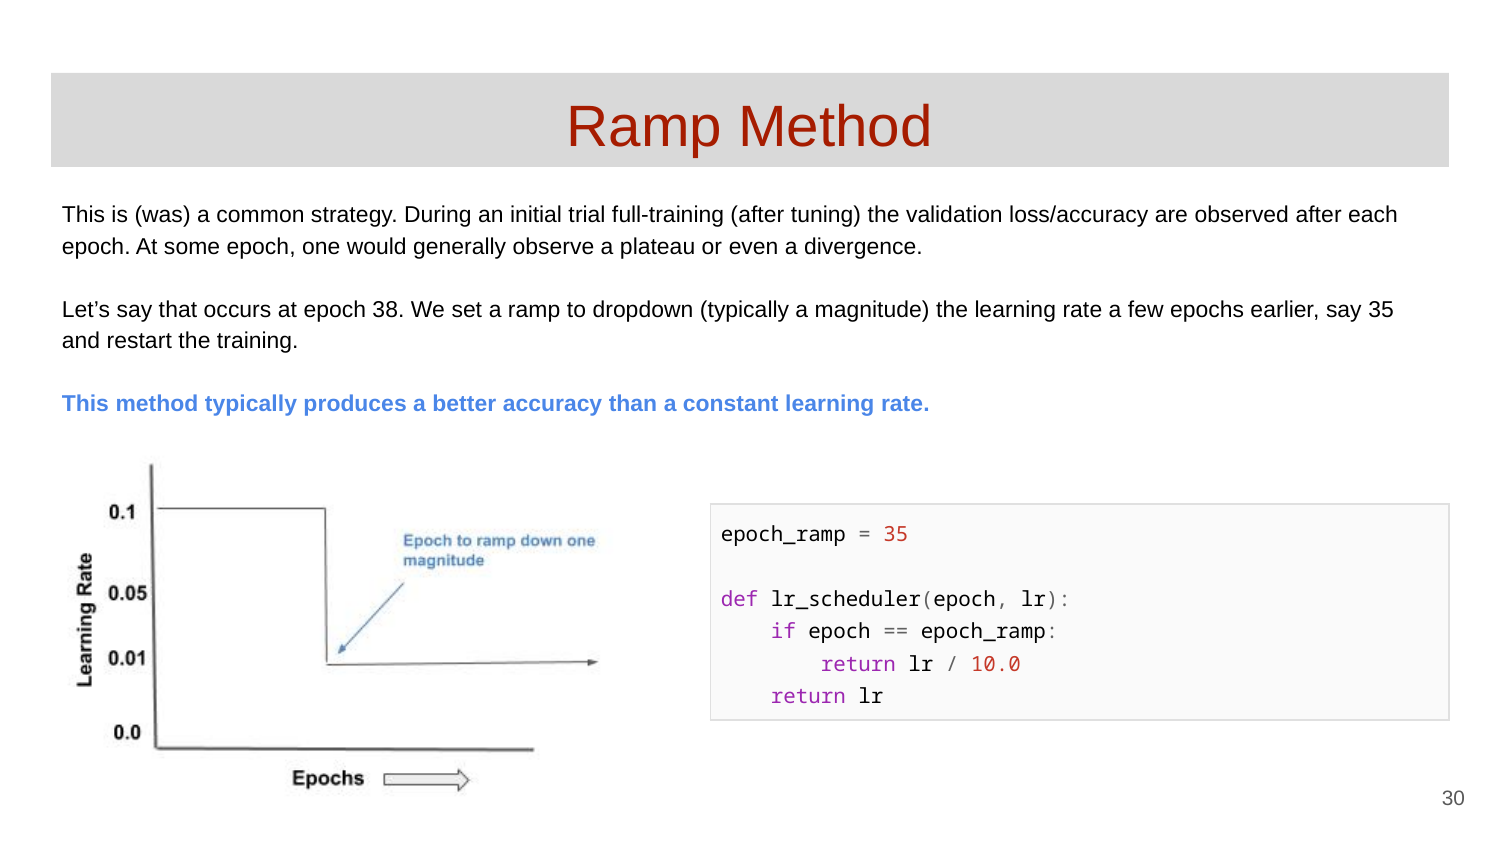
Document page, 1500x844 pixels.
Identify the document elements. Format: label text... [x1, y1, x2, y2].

title Ramp Method [51, 72, 1449, 167]
slide_number ‹#› [1389, 764, 1480, 830]
table_header epoch_ramp = 35 def lr_scheduler(epoch, lr): if epoch == epoch_ramp: return lr / 10.0 return lr [711, 505, 1448, 719]
text_box This is (was) a common strategy. During an initial trial full-training (after tuning) the validation loss/accuracy are observed after each epoch. At some epoch, one would generally observe a plateau or even a divergence. Let’s say that occurs at epoch 38. We set a ramp to dropdown (typically a magnitude) the learning rate a few epochs earlier, say 35 and restart the training. This method typically produces a better accuracy than a constant learning rate. [46, 180, 1454, 422]
picture [50, 432, 660, 810]
